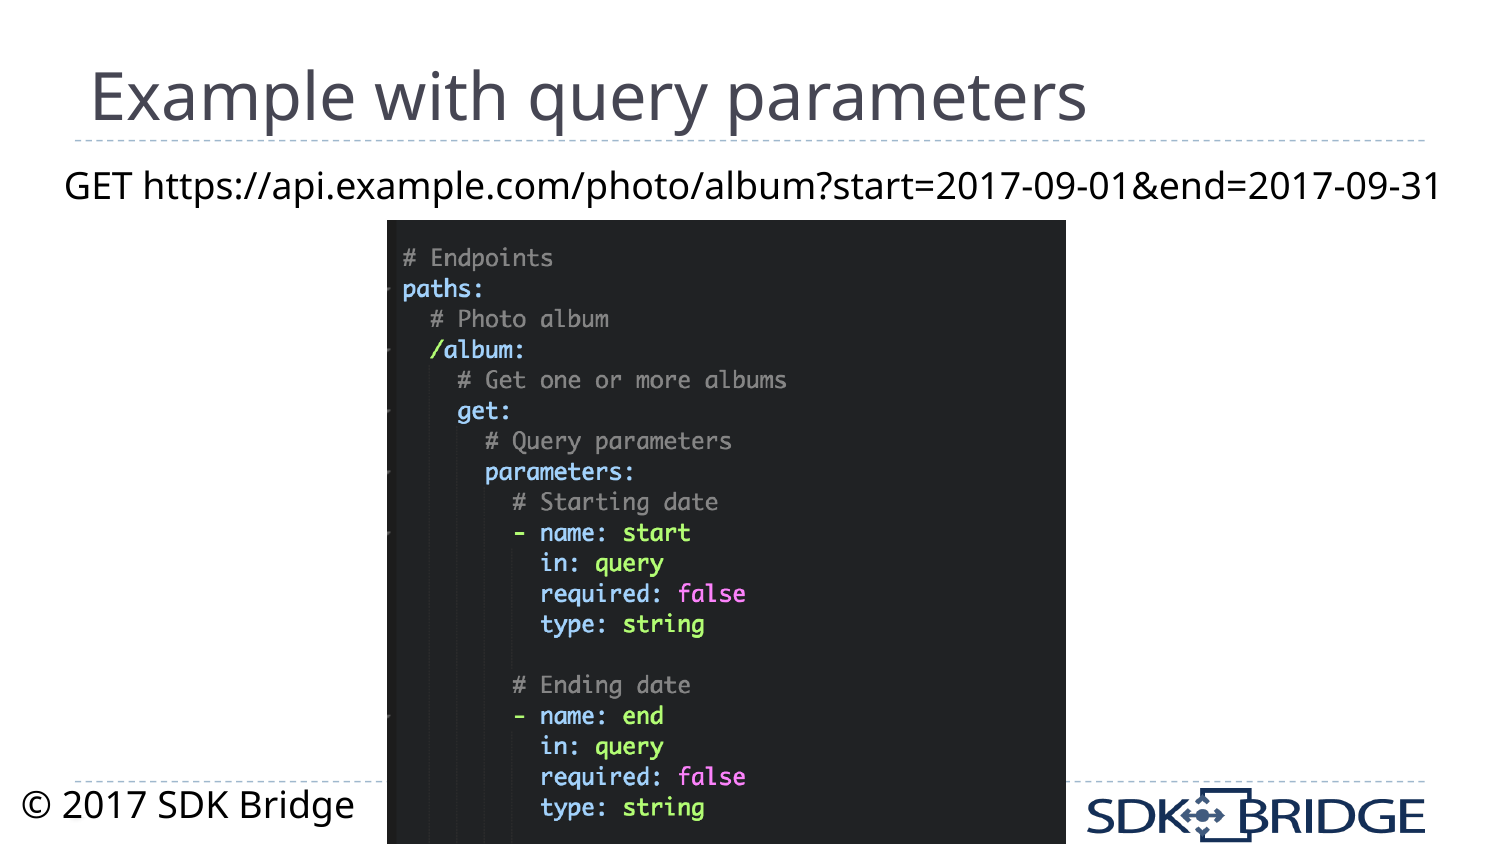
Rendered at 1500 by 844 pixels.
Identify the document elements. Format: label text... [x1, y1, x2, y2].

text_box GET https://api.example.com/photo/album?start=2017-09-01&end=2017-09-31 [47, 154, 1469, 215]
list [387, 220, 1066, 844]
title Example with query parameters [75, 18, 1425, 141]
picture [1087, 788, 1425, 843]
